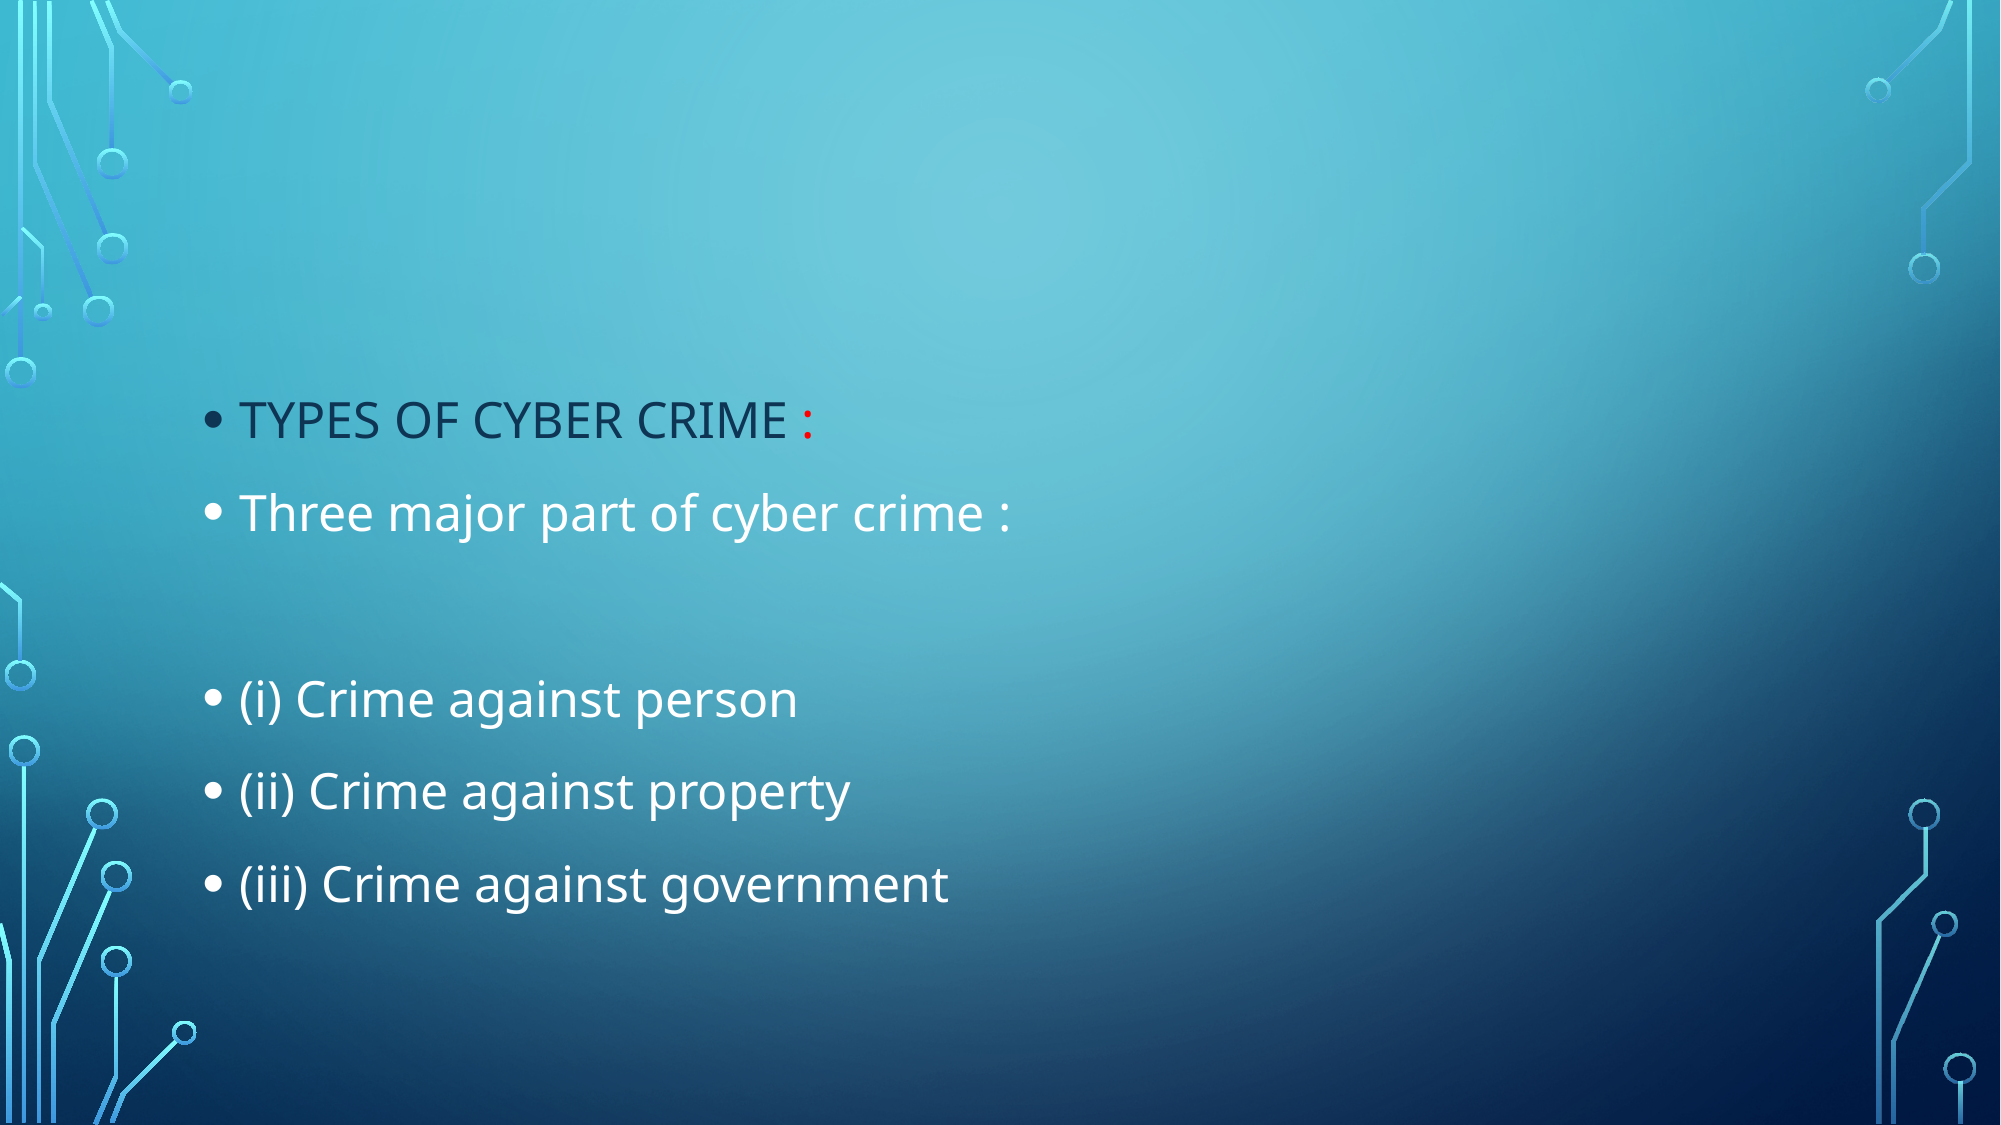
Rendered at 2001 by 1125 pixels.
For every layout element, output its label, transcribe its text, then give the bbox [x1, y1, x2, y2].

list TYPES OF CYBER CRIME : Three major part of cyber crime : (i) Crime against person (ii) Crime against property (iii) Crime against government [187, 369, 1813, 950]
